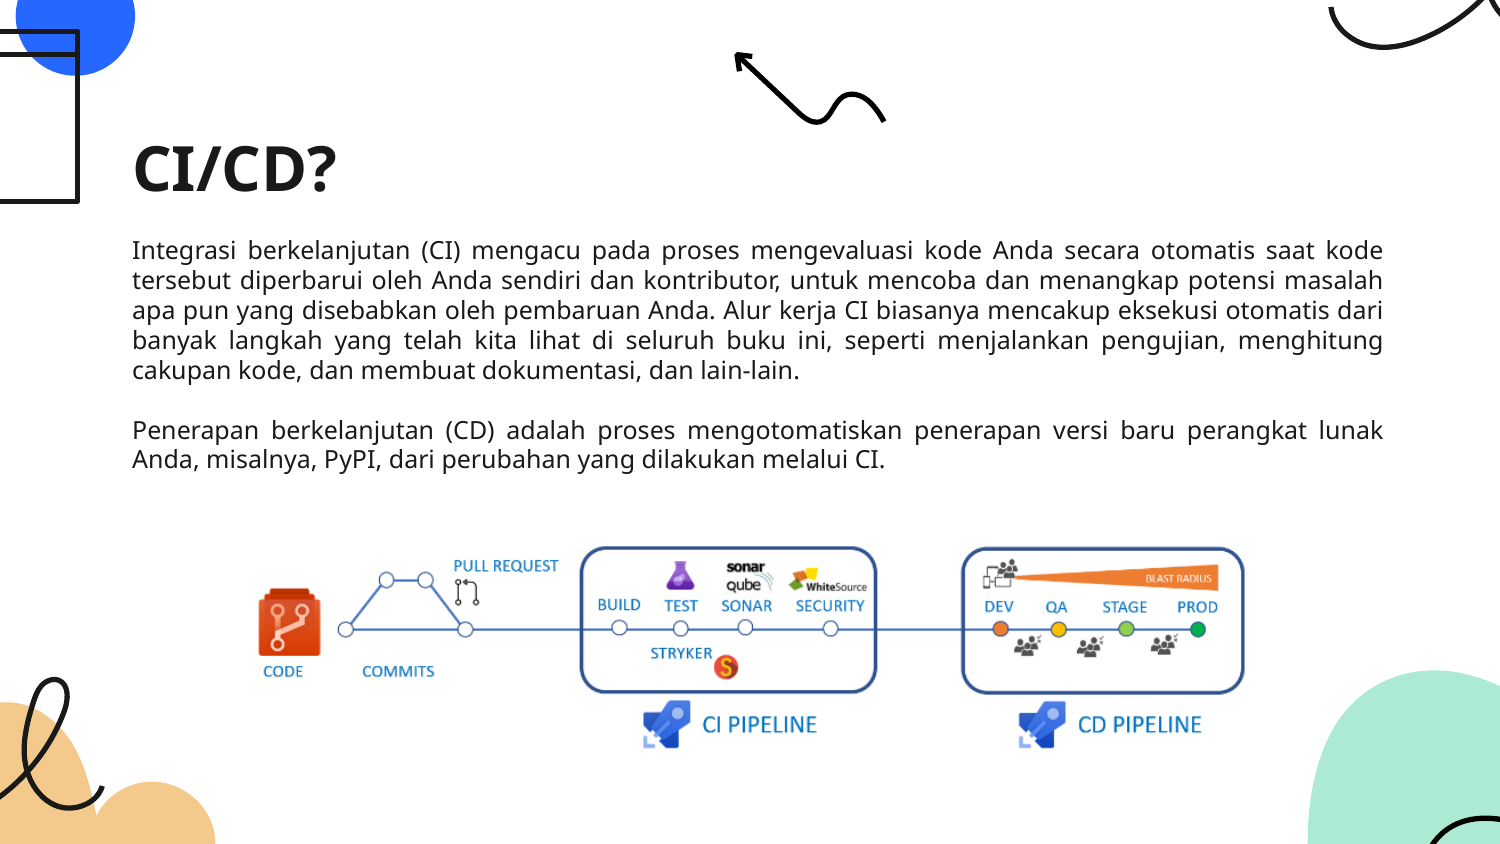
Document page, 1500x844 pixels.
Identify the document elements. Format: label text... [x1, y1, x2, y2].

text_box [734, 51, 887, 126]
title CI/CD? [116, 124, 750, 219]
subtitle Integrasi berkelanjutan (CI) mengacu pada proses mengevaluasi kode Anda secara otomatis saat kode tersebut diperbarui oleh Anda sendiri dan kontributor, untuk mencoba dan menangkap potensi masalah apa pun yang disebabkan oleh pembaruan Anda. Alur kerja CI biasanya mencakup eksekusi otomatis dari banyak langkah yang telah kita lihat di seluruh buku ini, seperti menjalankan pengujian, menghitung cakupan kode, dan membuat dokumentasi, dan lain-lain. Penerapan berkelanjutan (CD) adalah proses mengotomatiskan penerapan versi baru perangkat lunak Anda, misalnya, PyPI, dari perubahan yang dilakukan melalui CI. [116, 219, 1401, 597]
picture [233, 518, 1272, 779]
